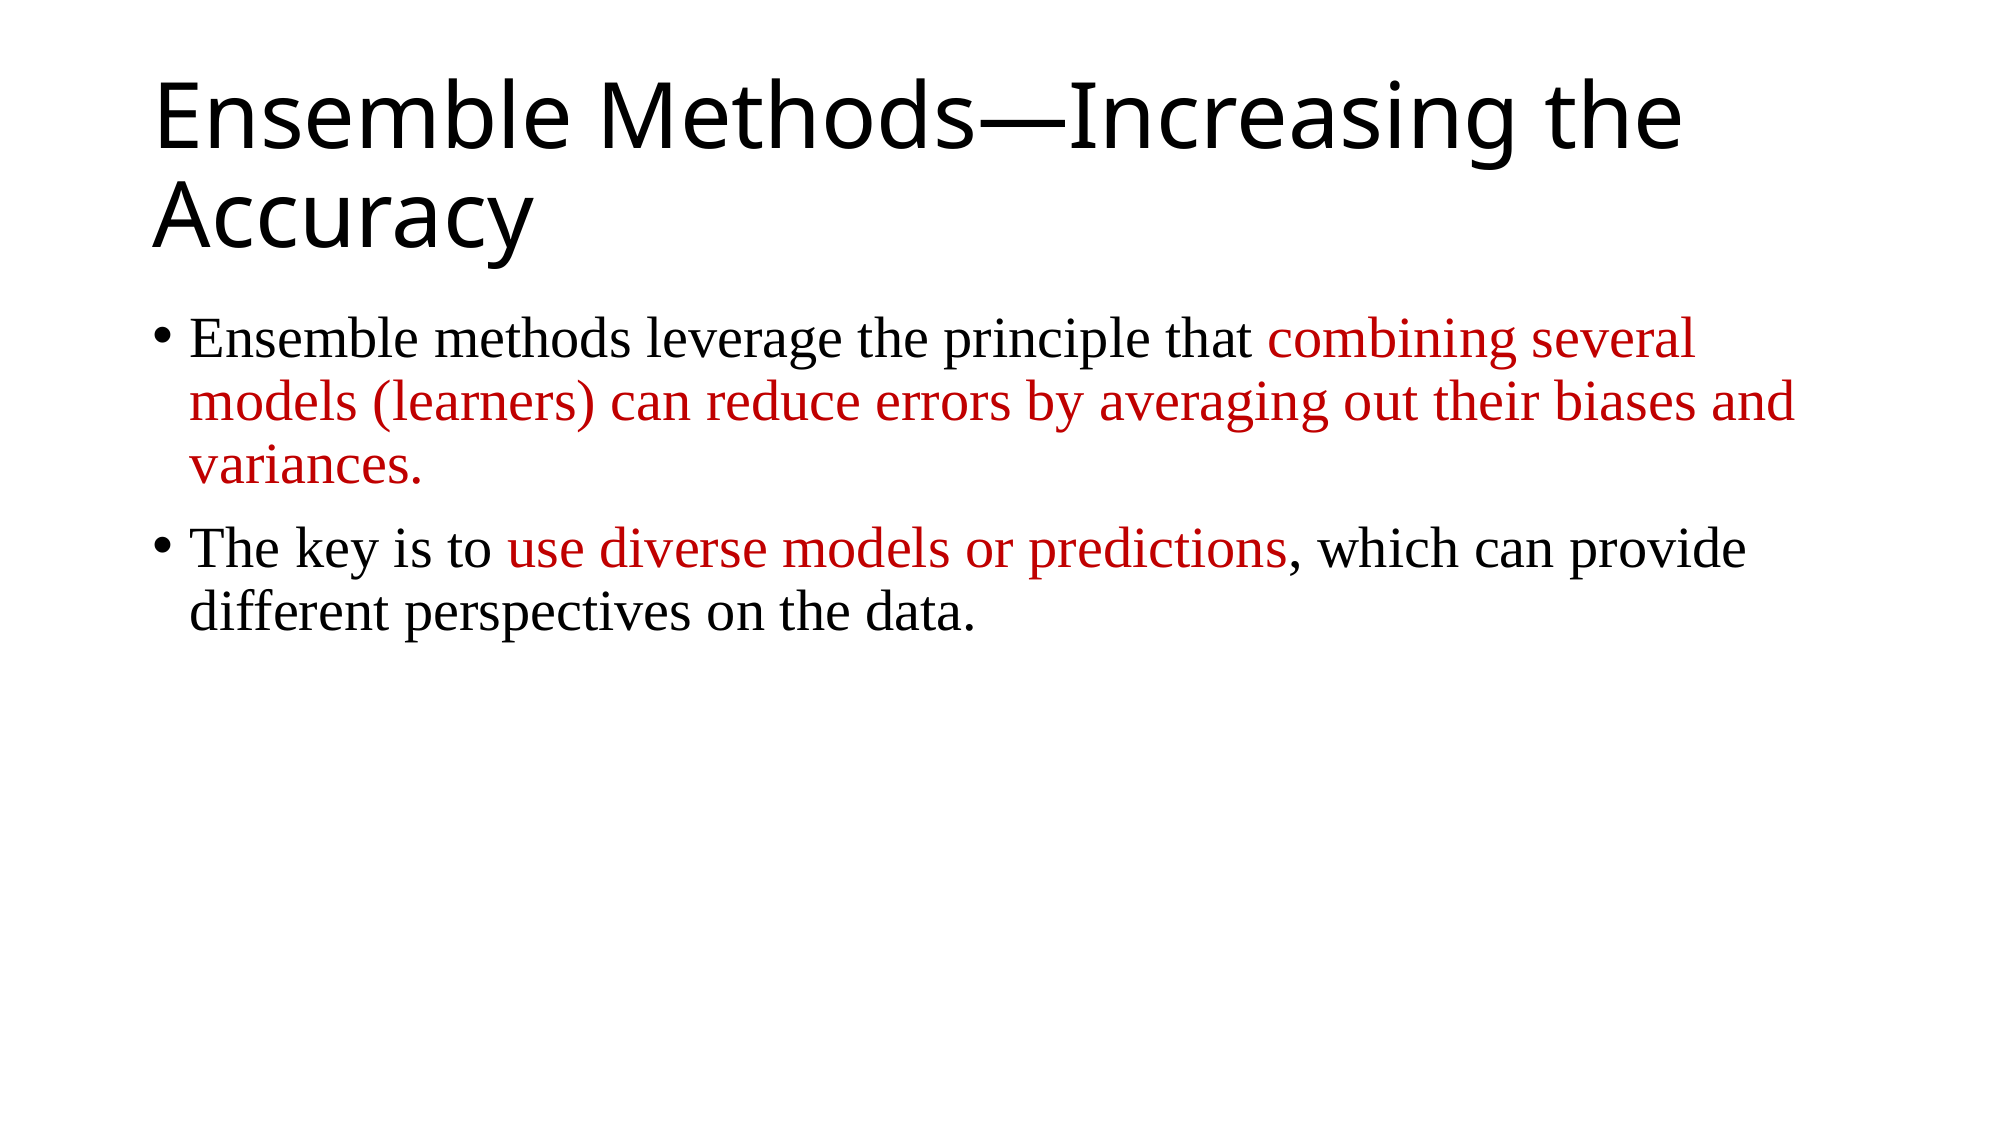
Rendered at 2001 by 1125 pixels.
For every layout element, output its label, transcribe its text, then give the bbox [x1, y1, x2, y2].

title Ensemble Methods—Increasing the Accuracy [137, 59, 1863, 278]
list Ensemble methods leverage the principle that combining several models (learners) can reduce errors by averaging out their biases and variances. The key is to use diverse models or predictions, which can provide different perspectives on the data. [137, 299, 1863, 1014]
